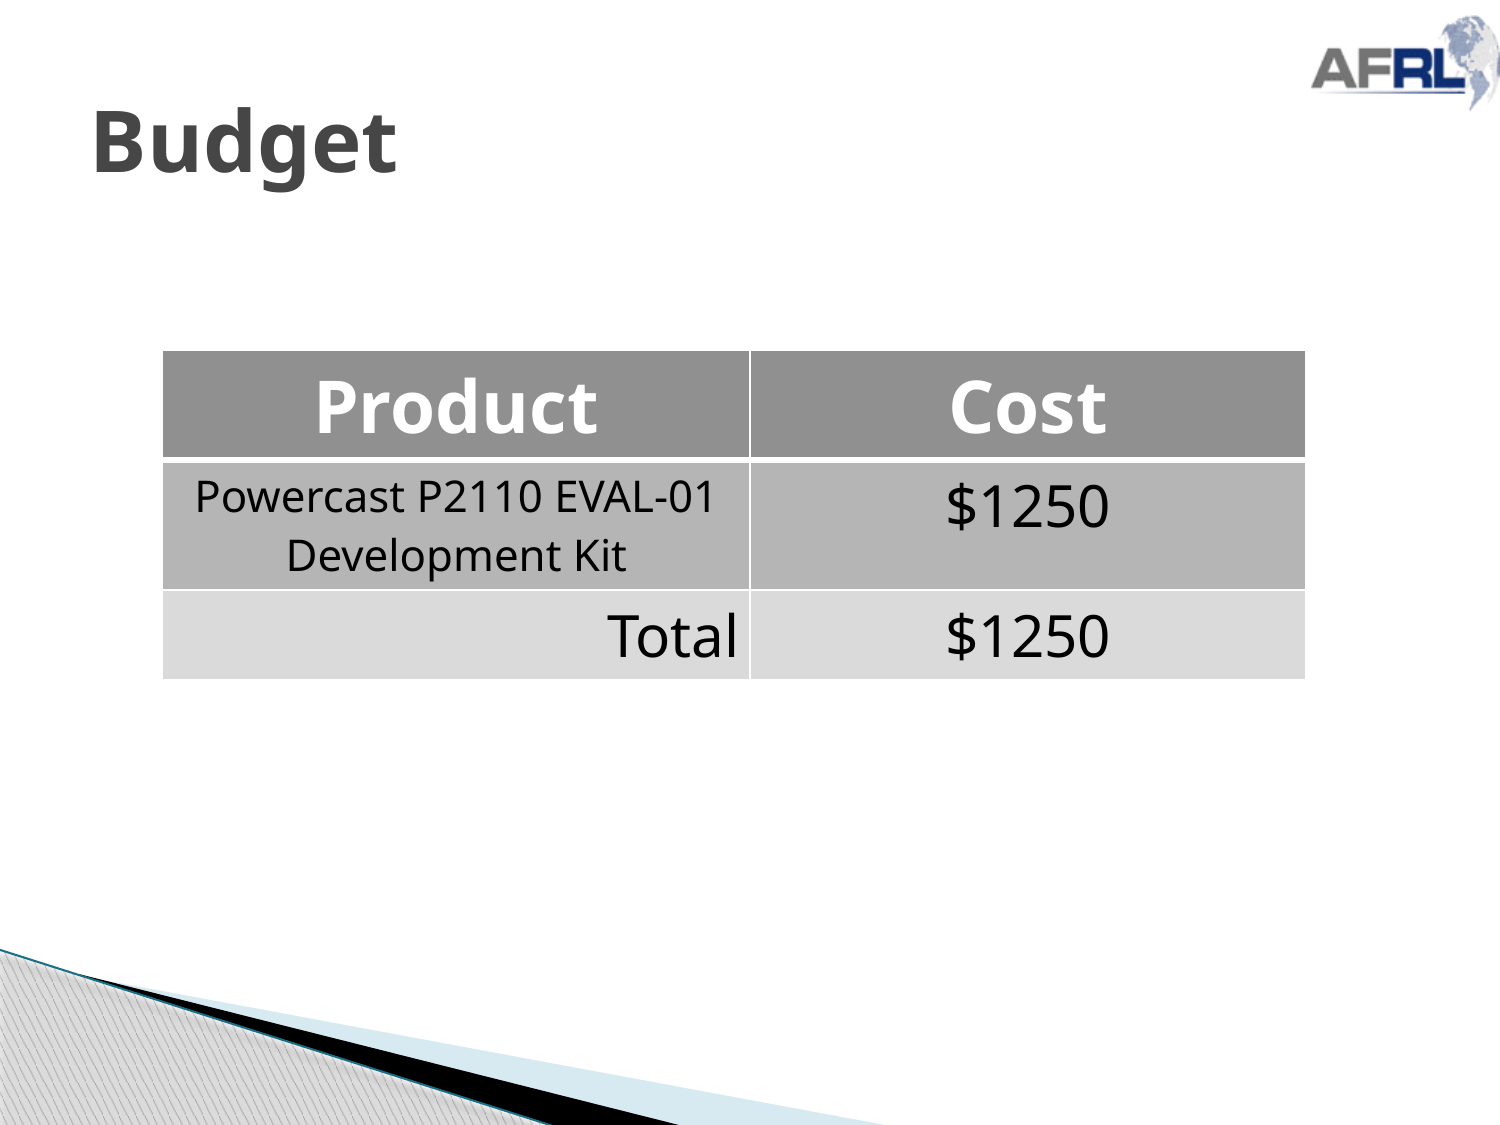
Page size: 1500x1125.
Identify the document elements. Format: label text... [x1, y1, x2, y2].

table_header Cost [751, 351, 1305, 457]
table_header Product [163, 351, 749, 457]
table_cell $1250 [751, 463, 1305, 589]
table_cell $1250 [751, 591, 1305, 679]
table_cell Powercast P2110 EVAL-01 Development Kit [163, 463, 749, 589]
title Budget [75, 45, 1425, 233]
table_cell Total [163, 591, 749, 679]
picture [1310, 0, 1500, 121]
